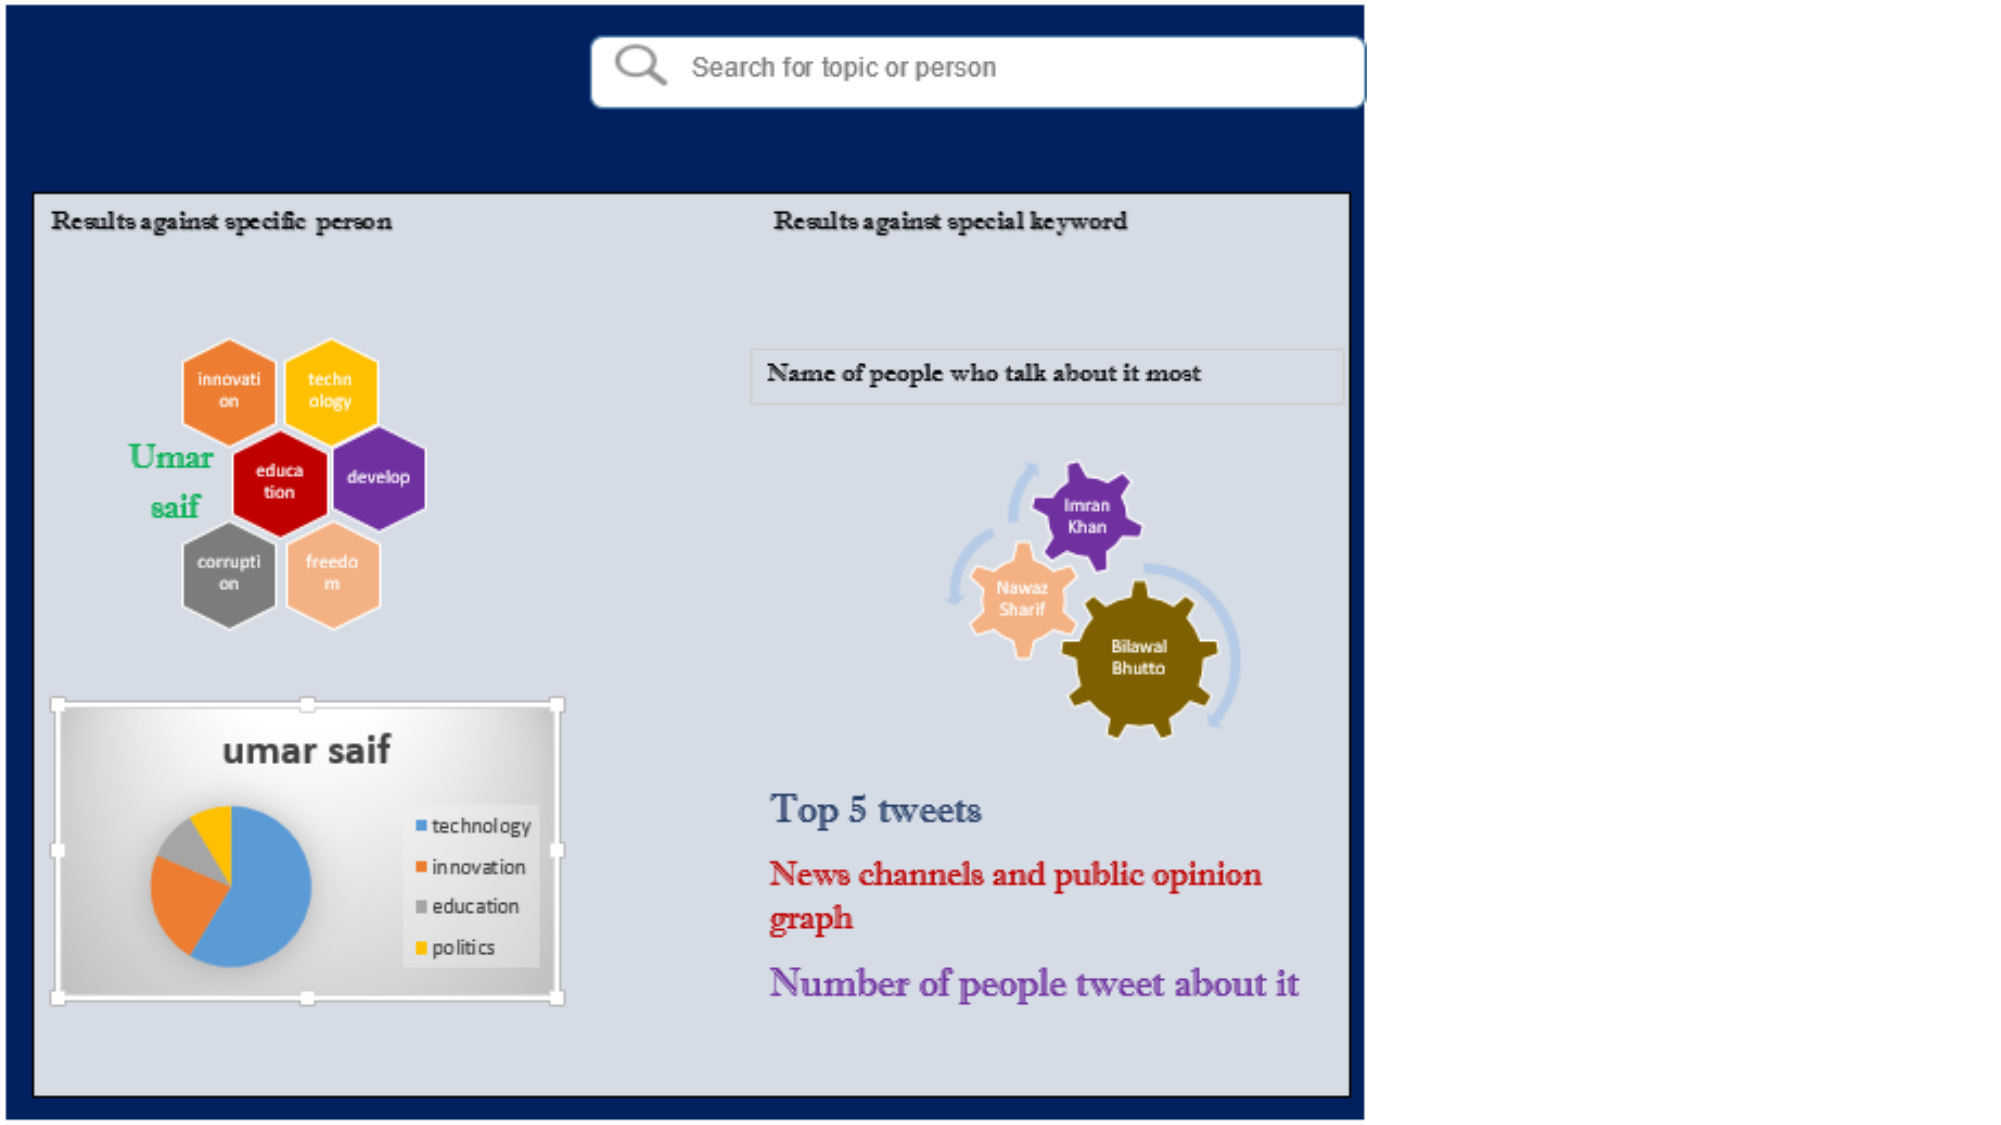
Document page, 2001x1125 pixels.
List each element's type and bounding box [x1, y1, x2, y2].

picture [0, 0, 1367, 1125]
